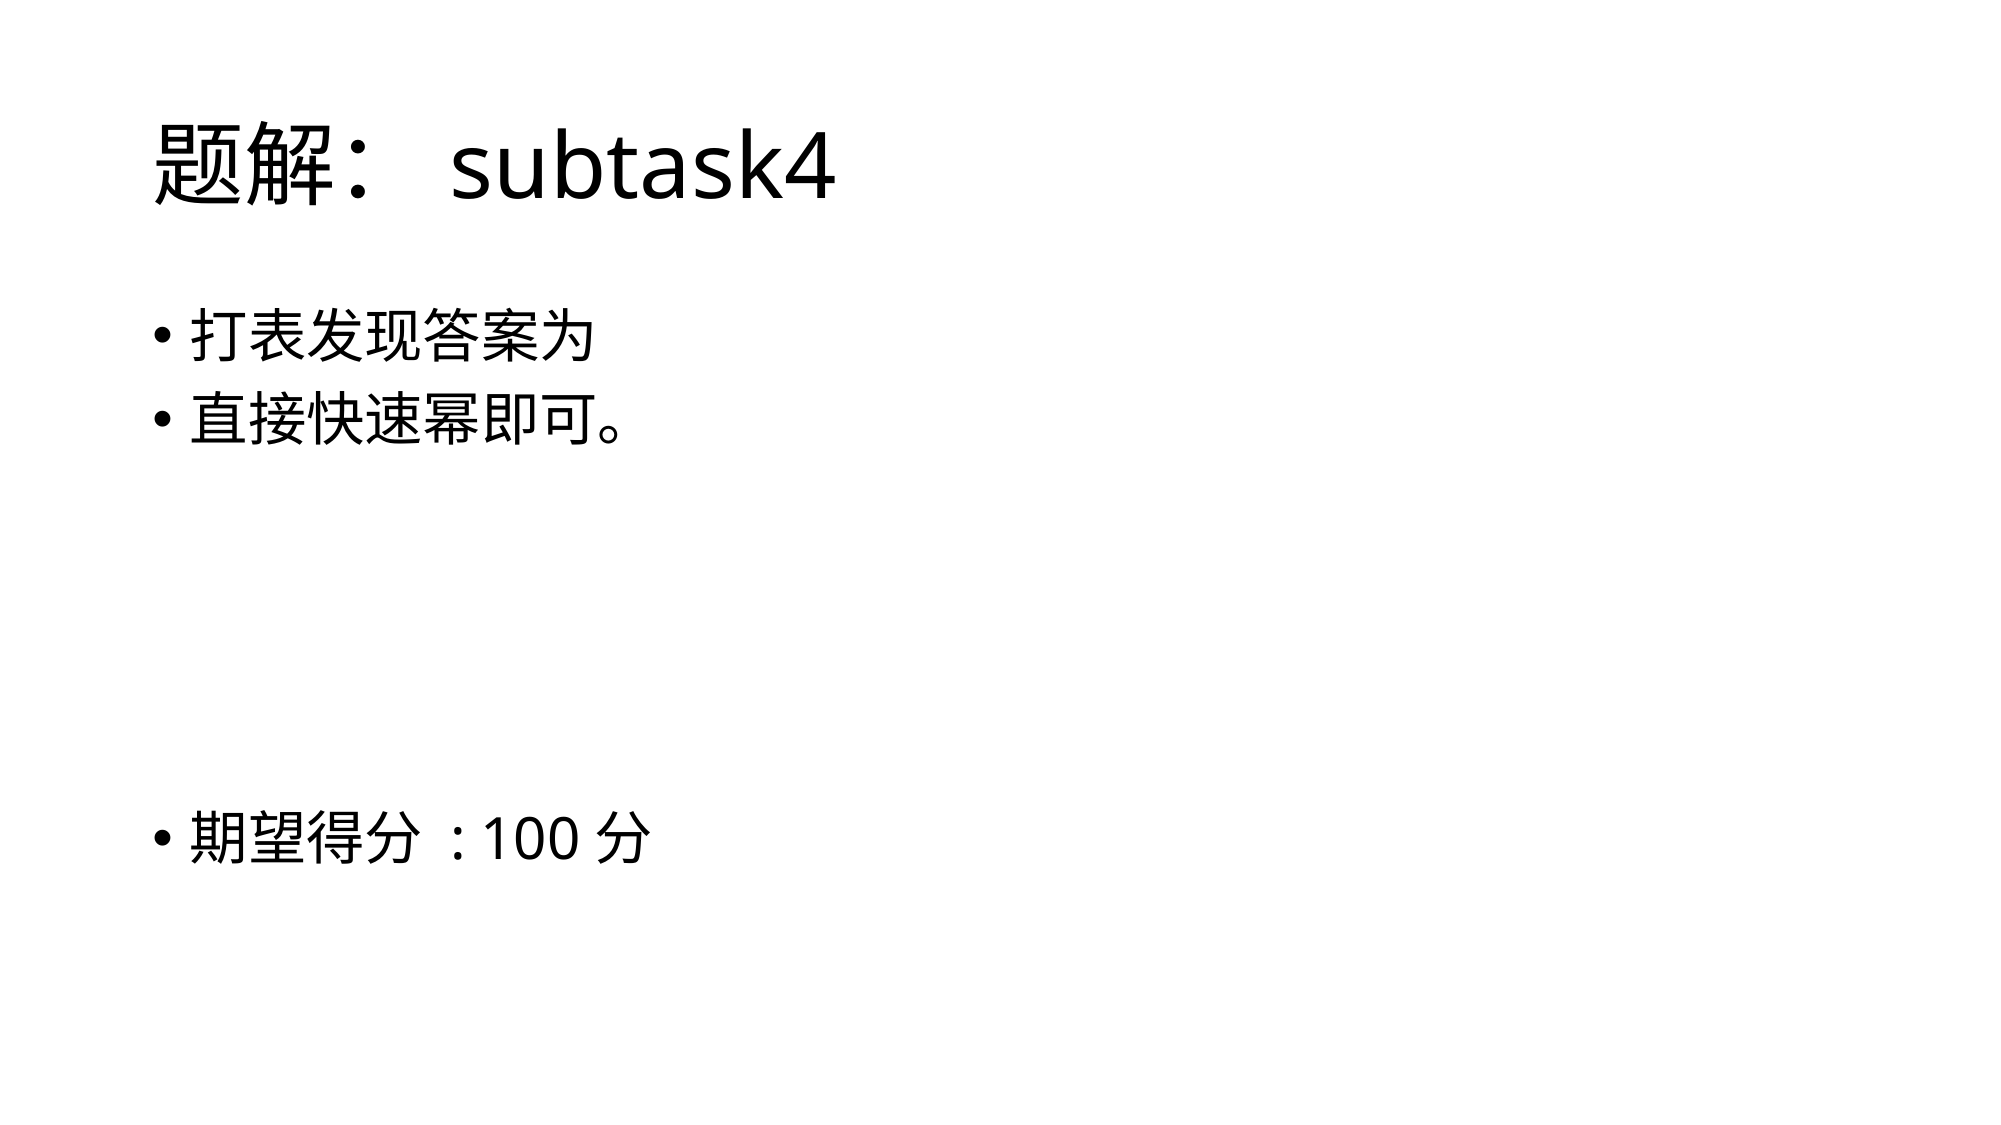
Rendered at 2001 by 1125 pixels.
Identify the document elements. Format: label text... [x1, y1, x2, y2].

title 题解：subtask4 [137, 59, 1863, 278]
